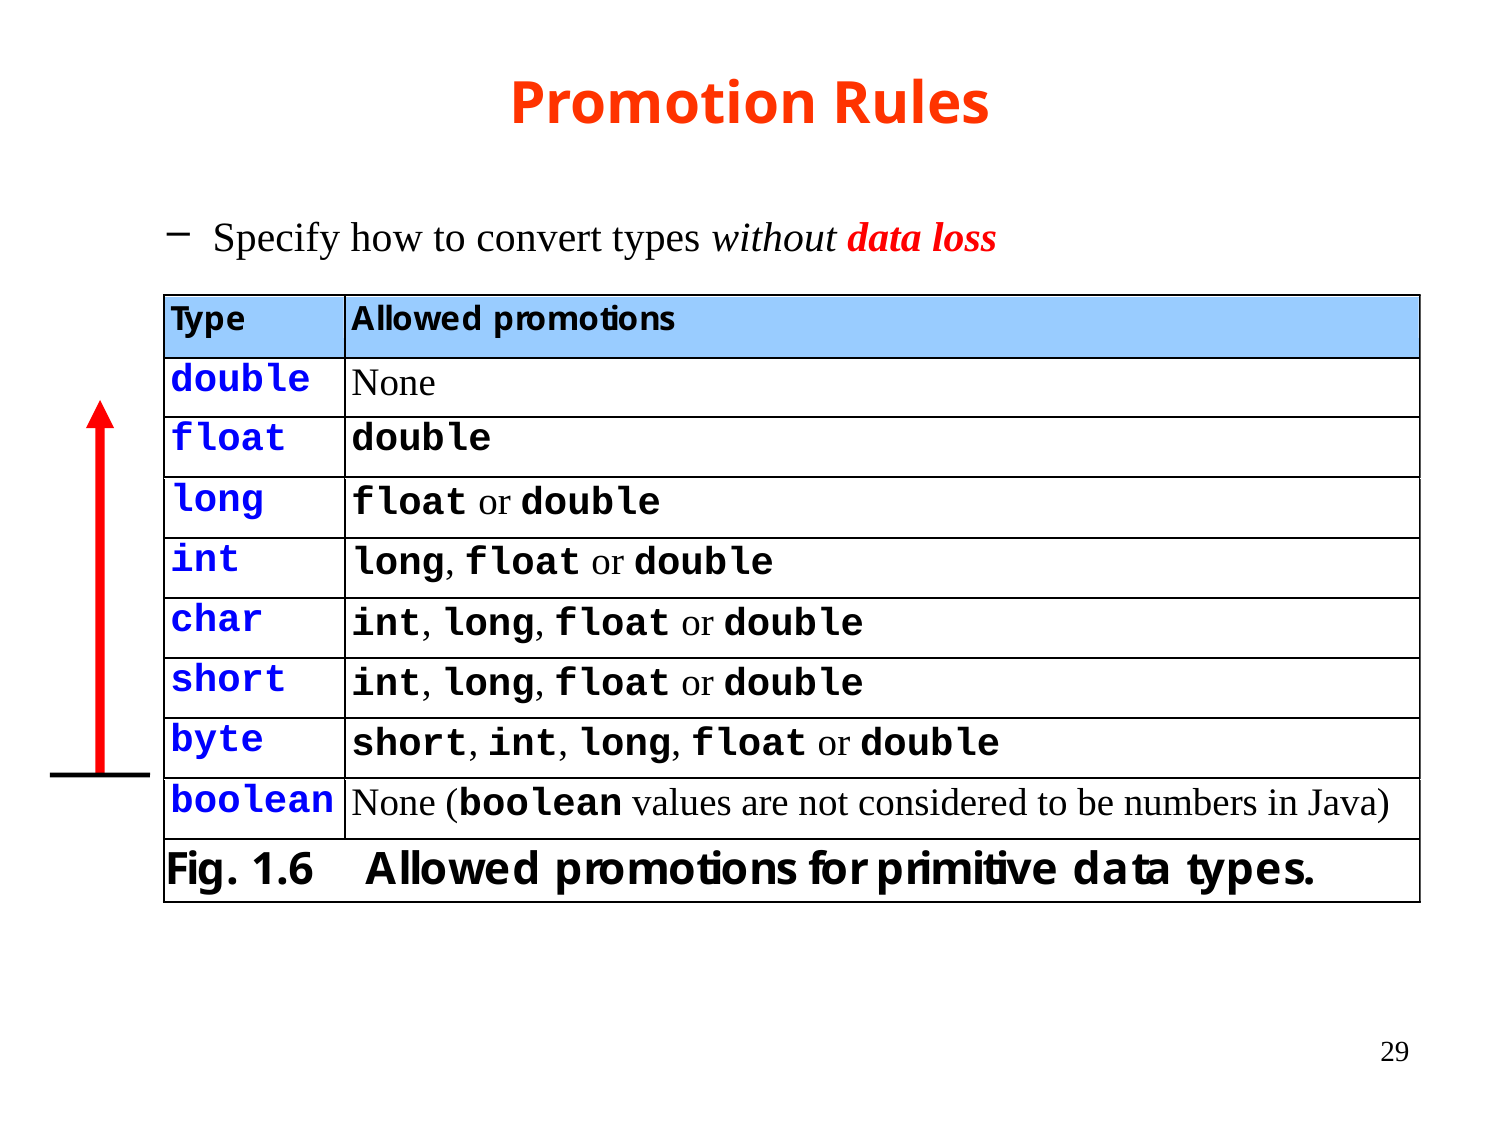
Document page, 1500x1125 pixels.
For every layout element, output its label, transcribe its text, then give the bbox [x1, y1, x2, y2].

text_box [93, 399, 107, 775]
title Promotion Rules [112, 12, 1388, 188]
text_box Specify how to convert types without data loss [112, 207, 1363, 325]
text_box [162, 291, 1421, 1125]
